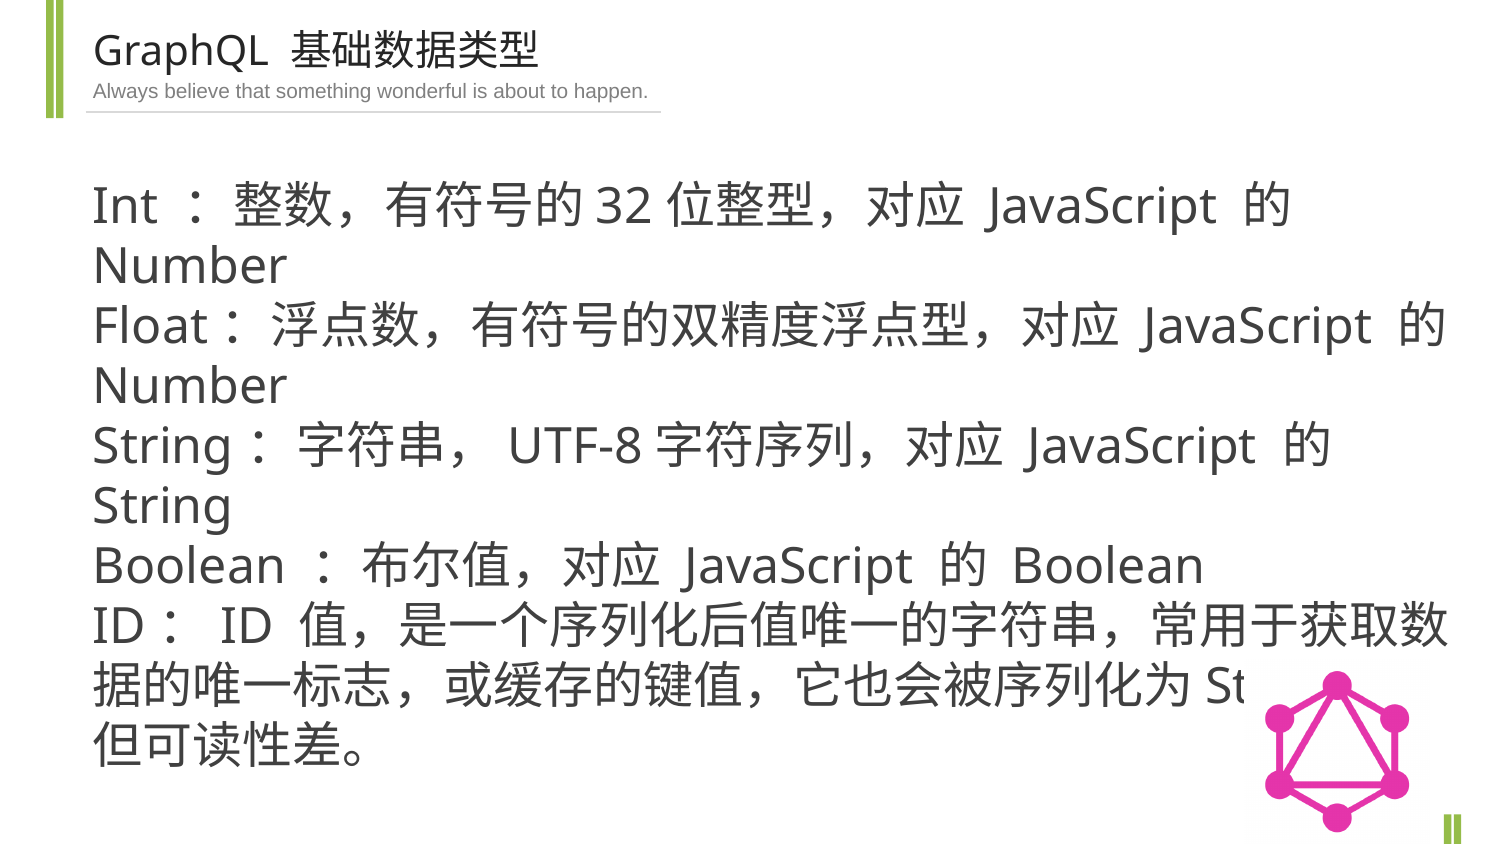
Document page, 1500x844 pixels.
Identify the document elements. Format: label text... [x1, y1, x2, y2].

text_box GraphQL 基础数据类型 [78, 15, 714, 70]
text_box Always believe that something wonderful is about to happen. [78, 70, 714, 111]
text_box Int ：整数，有符号的32位整型，对应 JavaScript 的 Number Float：浮点数，有符号的双精度浮点型，对应 JavaScript 的 Number String：字符串，UTF‐8字符序列，对应 JavaScript 的 String Boolean ：布尔值，对应 JavaScript 的 Boolean ID：ID 值，是一个序列化后值唯一的字符串，常用于获取数据的唯一标志，或缓存的键值，它也会被序列化为String，但可读性差。 [78, 165, 1467, 781]
picture [1244, 658, 1430, 844]
